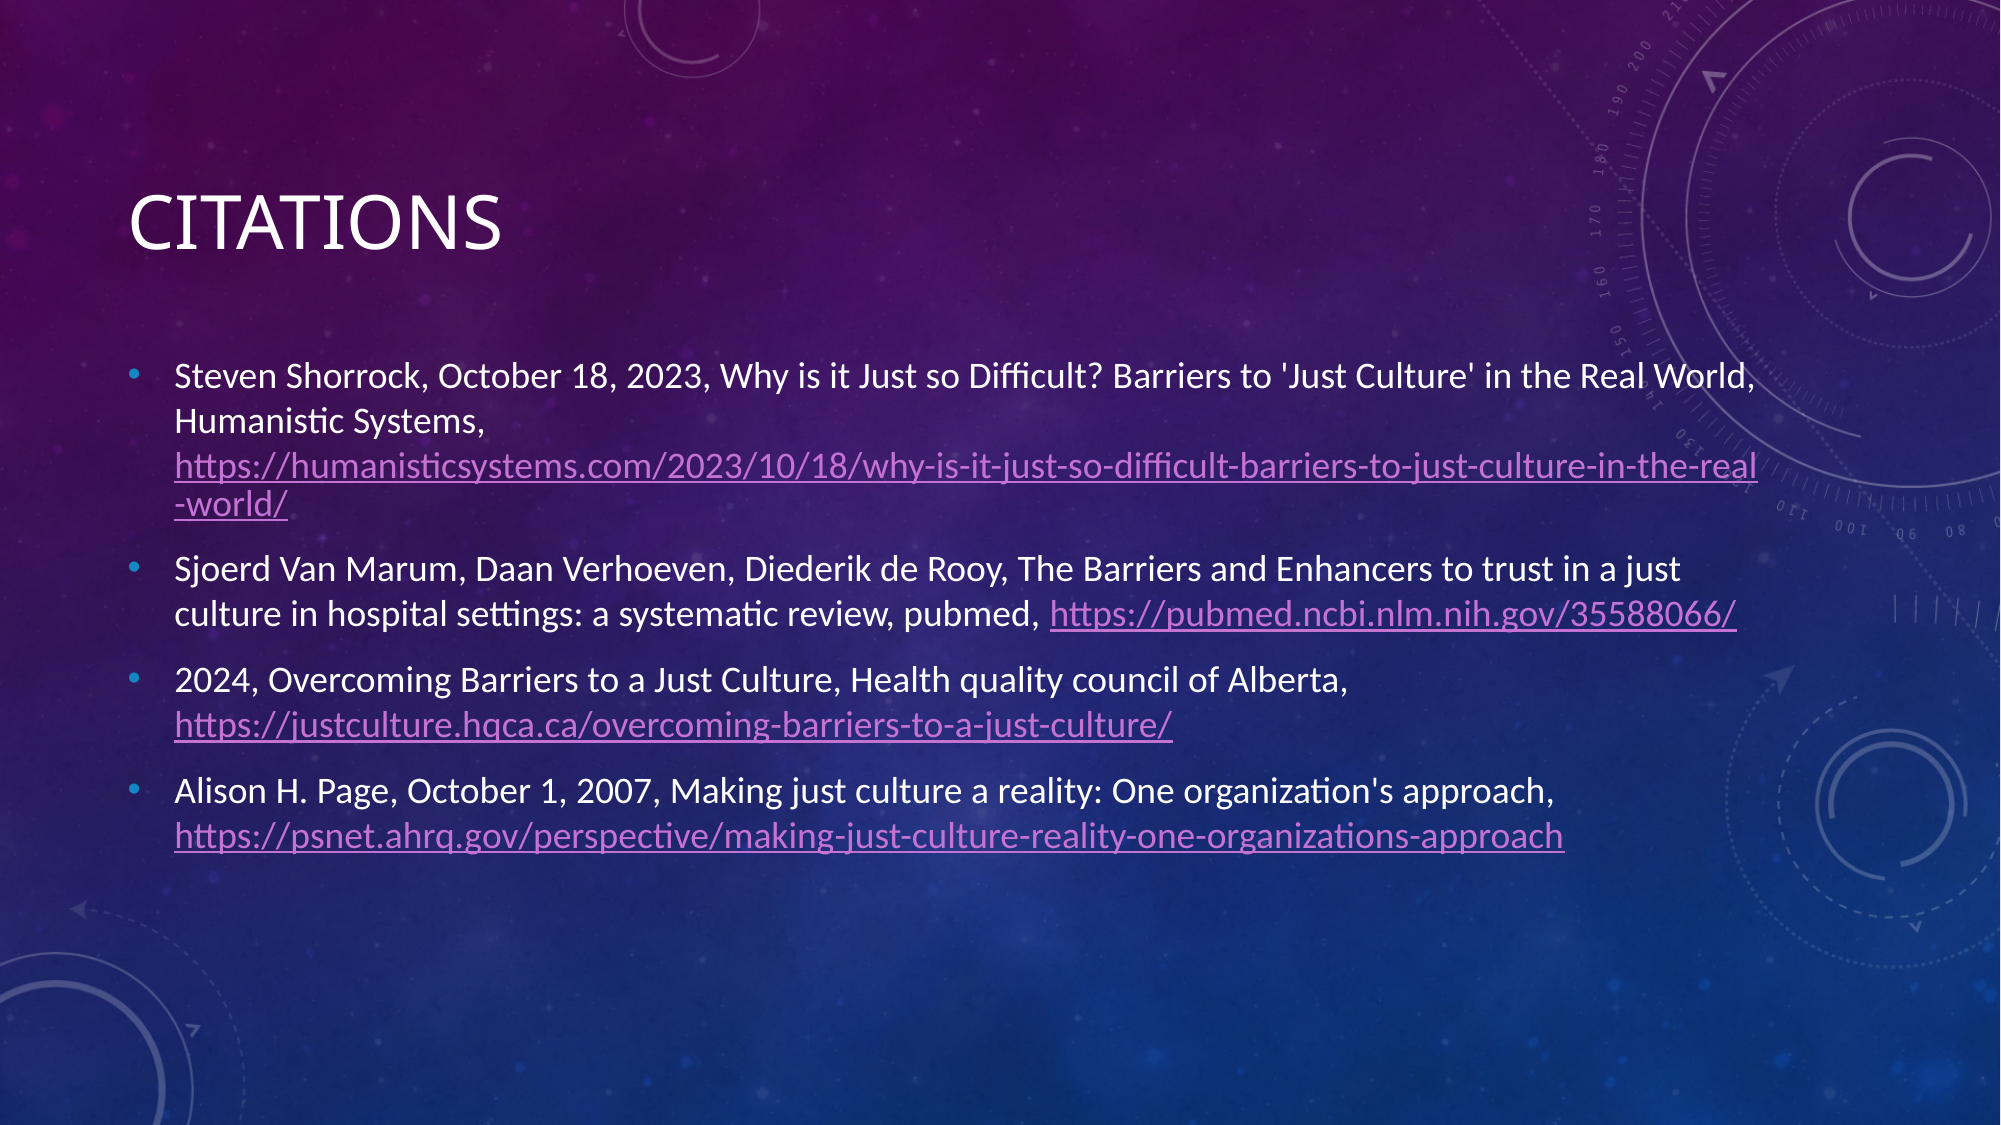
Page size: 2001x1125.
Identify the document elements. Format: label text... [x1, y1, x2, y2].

title Citations [112, 99, 1775, 339]
list Steven Shorrock, October 18, 2023, Why is it Just so Difficult? Barriers to 'Just Culture' in the Real World, Humanistic Systems, https://humanisticsystems.com/2023/10/18/why-is-it-just-so-difficult-barriers-to-just-culture-in-the-real-world/ Sjoerd Van Marum, Daan Verhoeven, Diederik de Rooy, The Barriers and Enhancers to trust in a just culture in hospital settings: a systematic review, pubmed, https://pubmed.ncbi.nlm.nih.gov/35588066/ 2024, Overcoming Barriers to a Just Culture, Health quality council of Alberta, https://justculture.hqca.ca/overcoming-barriers-to-a-just-culture/ Alison H. Page, October 1, 2007, Making just culture a reality: One organization's approach, https://psnet.ahrq.gov/perspective/making-just-culture-reality-one-organizations-approach [112, 351, 1775, 950]
picture [0, 0, 2001, 1125]
